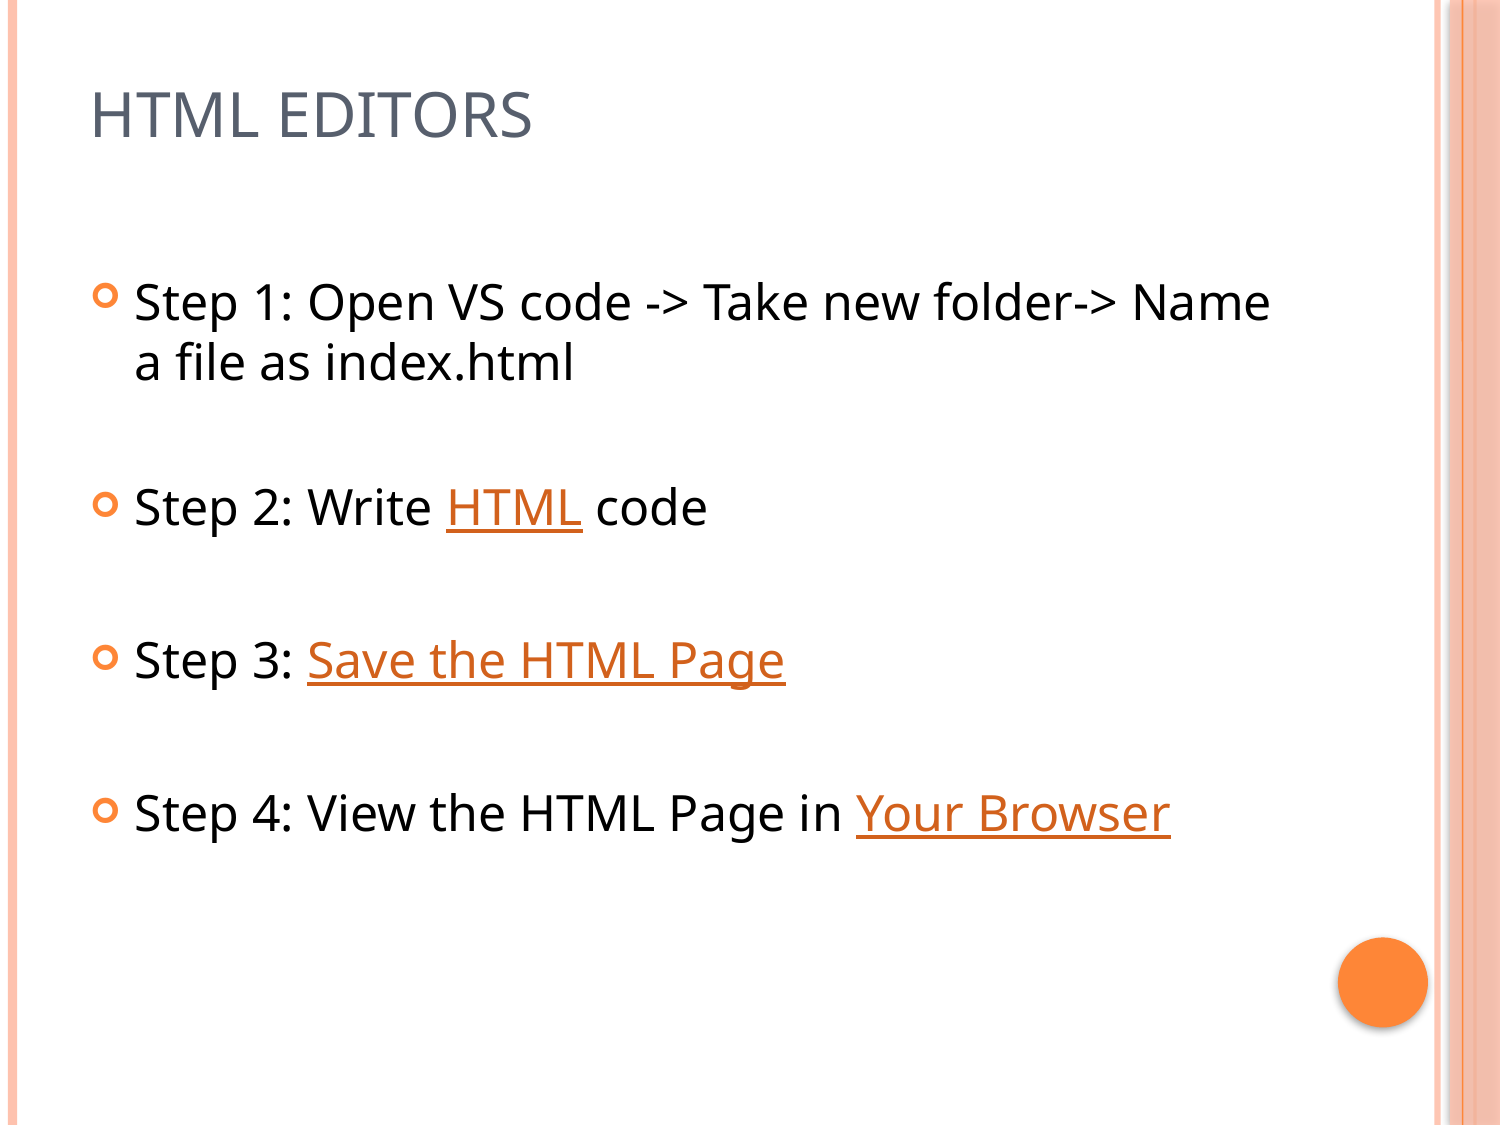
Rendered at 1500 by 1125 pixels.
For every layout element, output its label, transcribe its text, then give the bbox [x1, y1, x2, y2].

list Step 1: Open VS code -> Take new folder-> Name a file as index.html Step 2: Write HTML code Step 3: Save the HTML Page Step 4: View the HTML Page in Your Browser [75, 262, 1300, 1062]
title HTML Editors [75, 45, 1300, 233]
